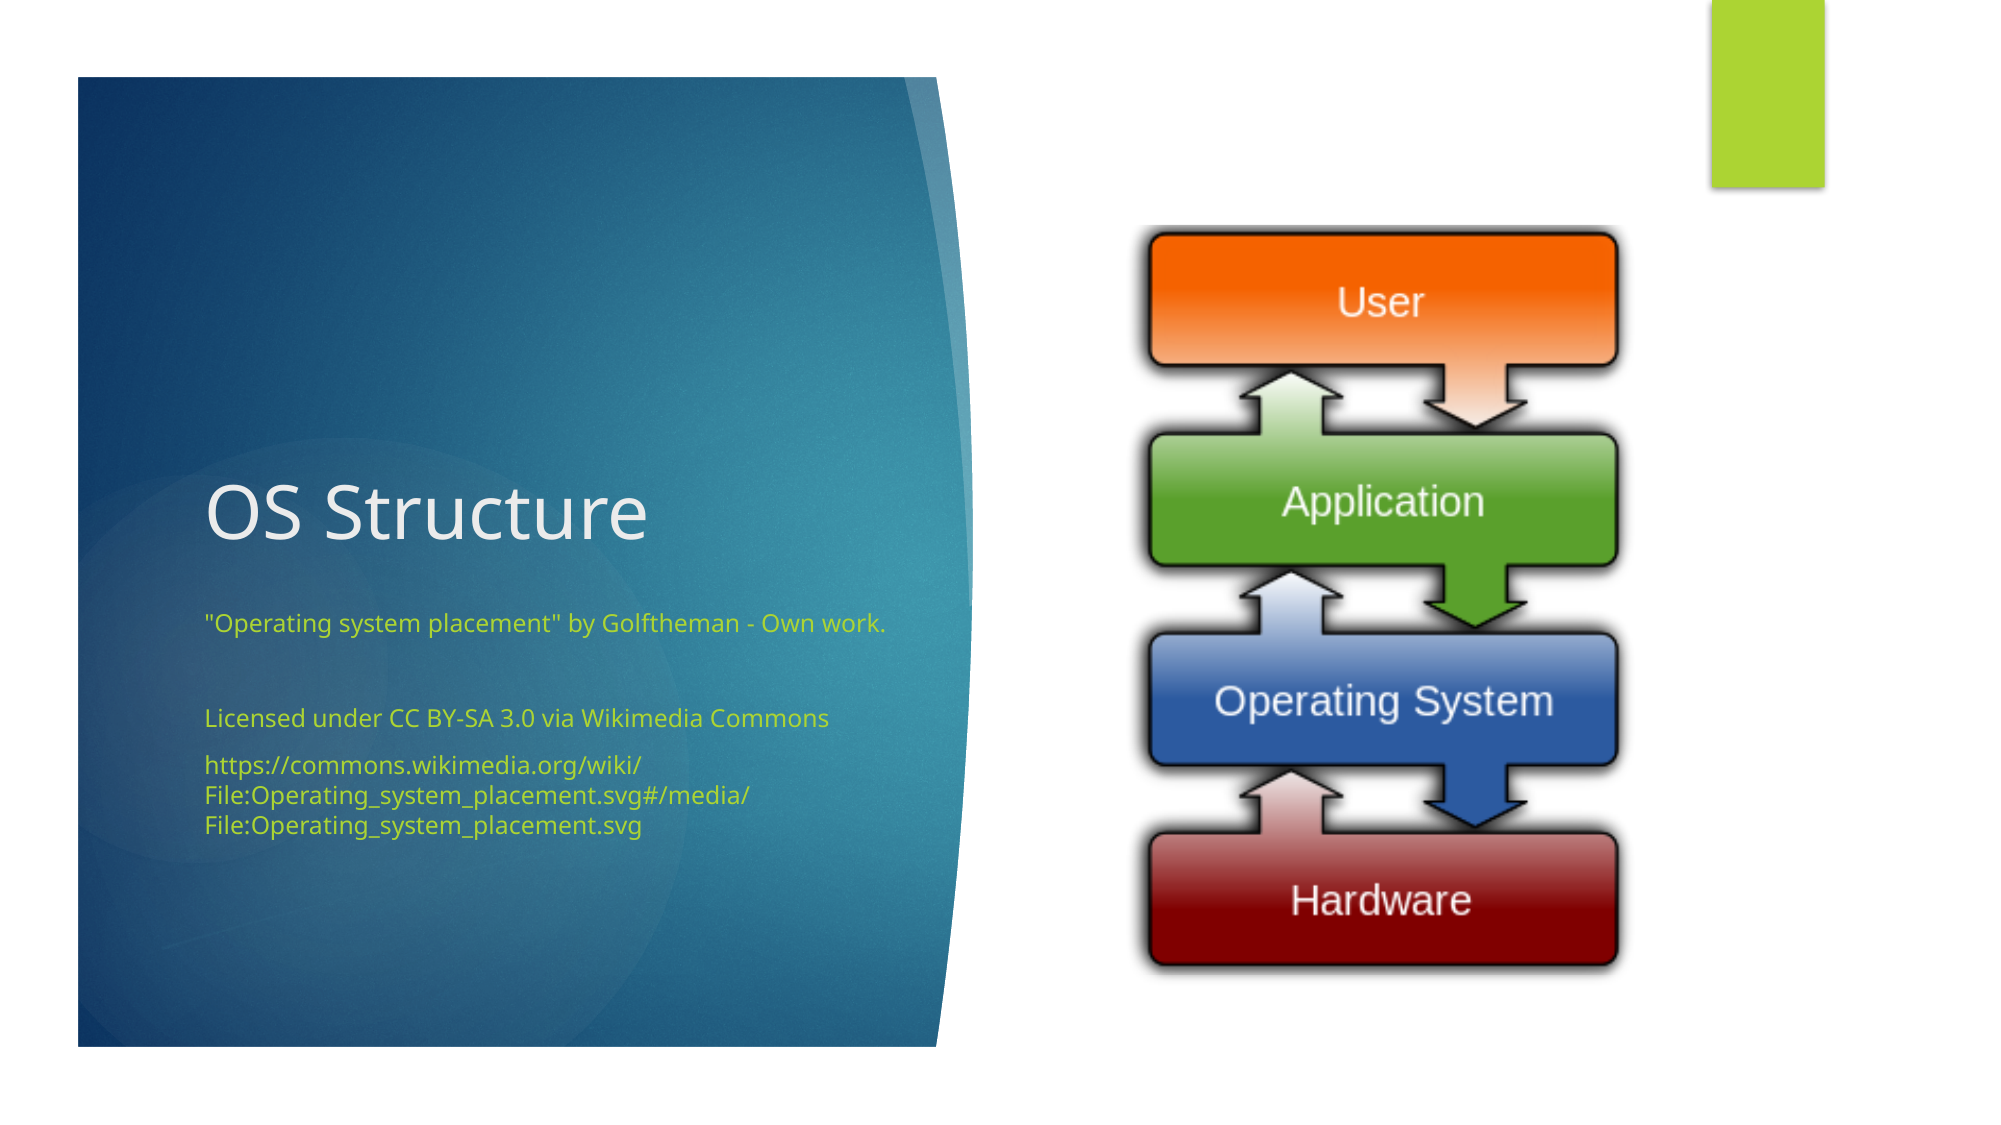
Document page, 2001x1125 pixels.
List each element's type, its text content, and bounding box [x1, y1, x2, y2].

picture [1119, 224, 1649, 976]
list "Operating system placement" by Golftheman - Own work. Licensed under CC BY-SA 3.0 via Wikimedia Commons https://commons.wikimedia.org/wiki/File:Operating_system_placement.svg#/media/File:Operating_system_placement.svg [189, 600, 904, 875]
title OS Structure [189, 277, 823, 563]
